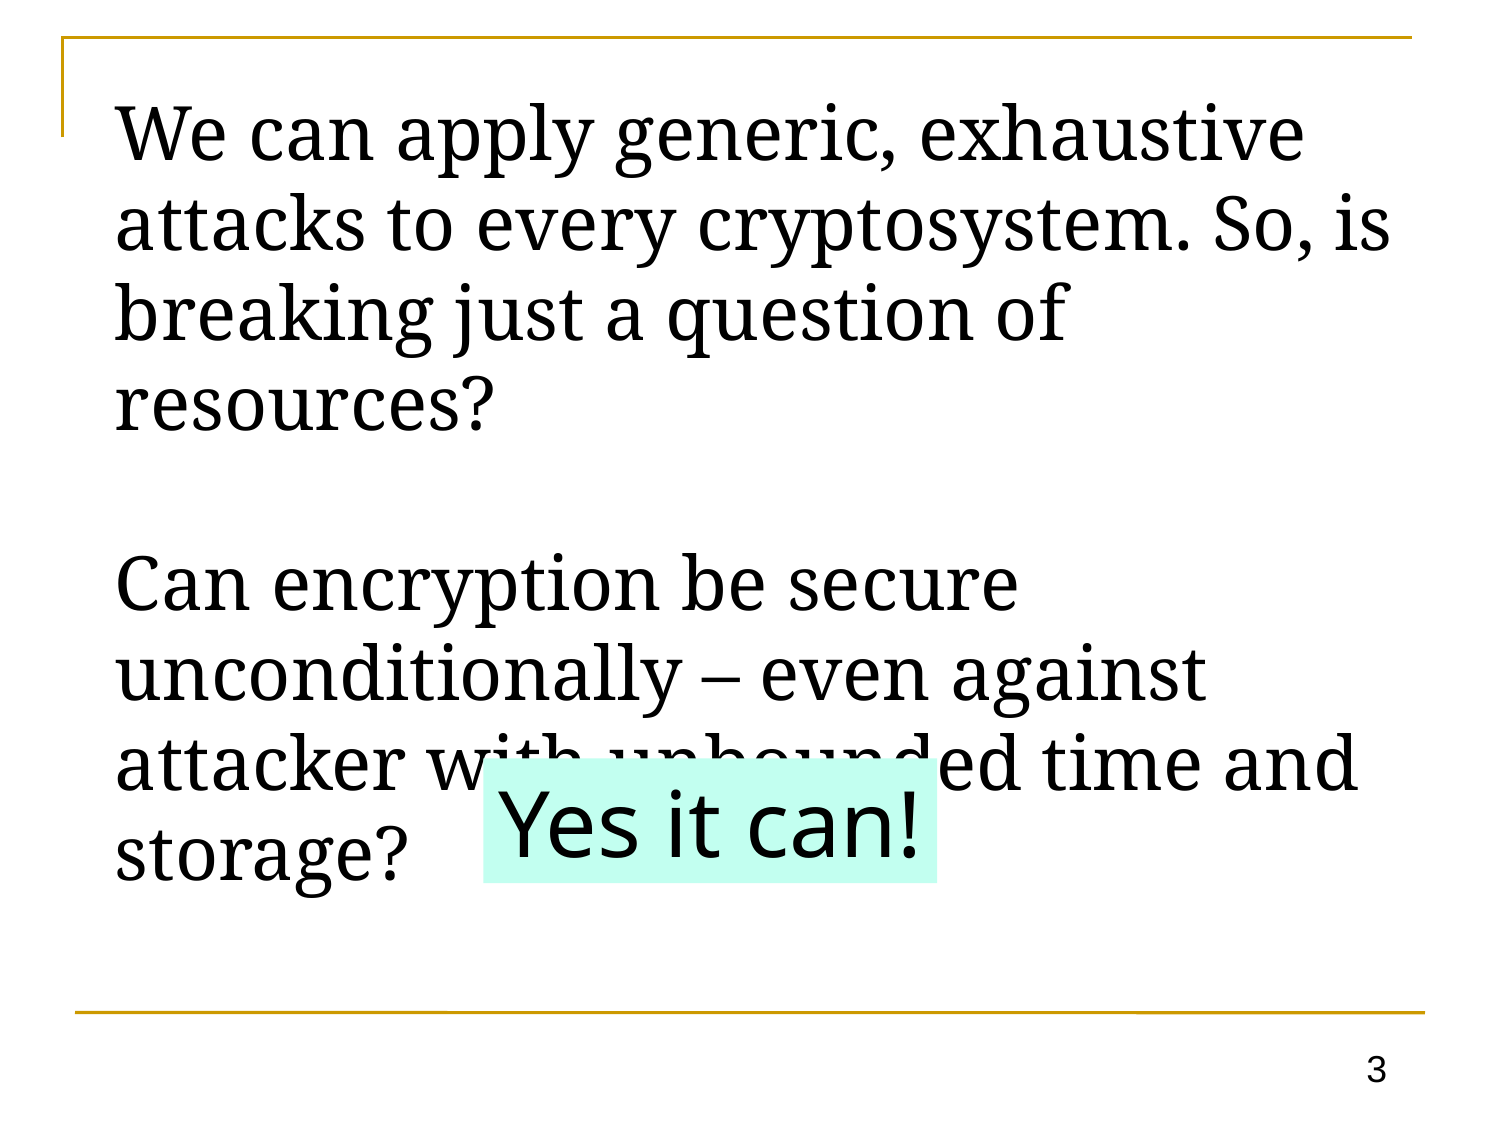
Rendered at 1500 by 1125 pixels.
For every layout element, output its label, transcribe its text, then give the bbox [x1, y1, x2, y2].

title We can apply generic, exhaustive attacks to every cryptosystem. So, is breaking just a question of resources? Can encryption be secure unconditionally – even against attacker with unbounded time and storage? [100, 78, 1461, 718]
text_box Yes it can! [483, 758, 938, 884]
slide_number 3 [1351, 1023, 1424, 1098]
